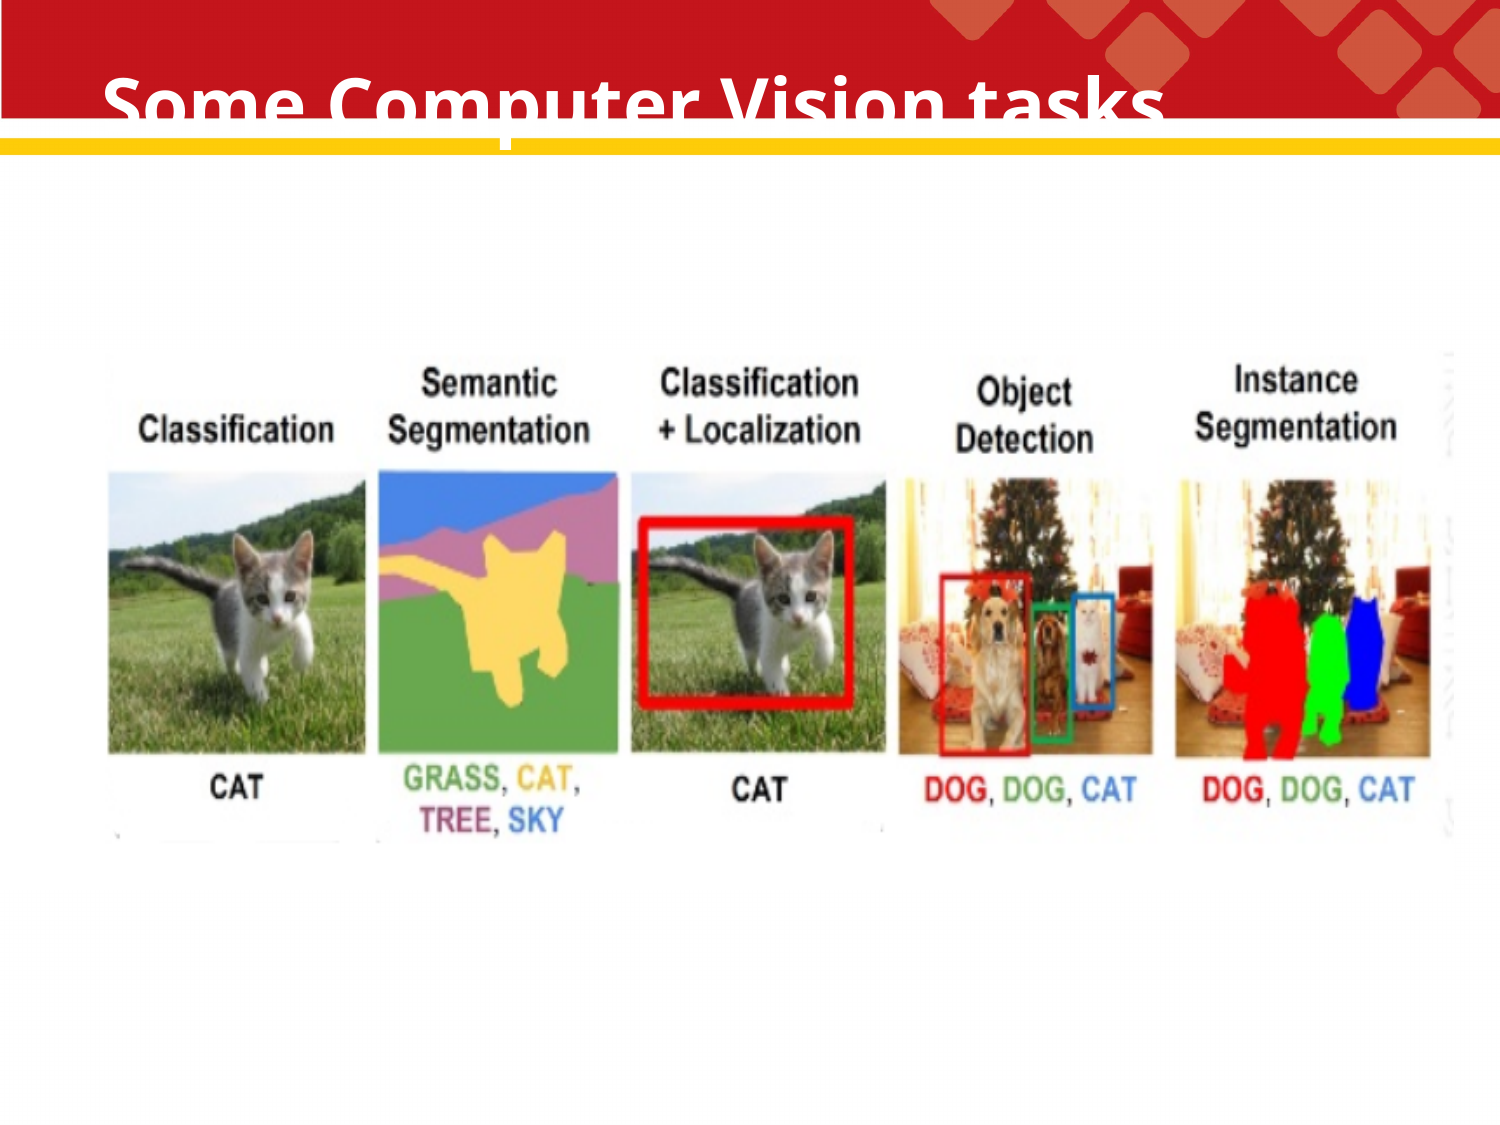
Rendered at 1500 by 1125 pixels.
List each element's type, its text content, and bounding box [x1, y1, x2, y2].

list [0, 350, 1454, 890]
title Some Computer Vision tasks [86, 0, 1403, 218]
picture [0, 0, 1500, 1125]
